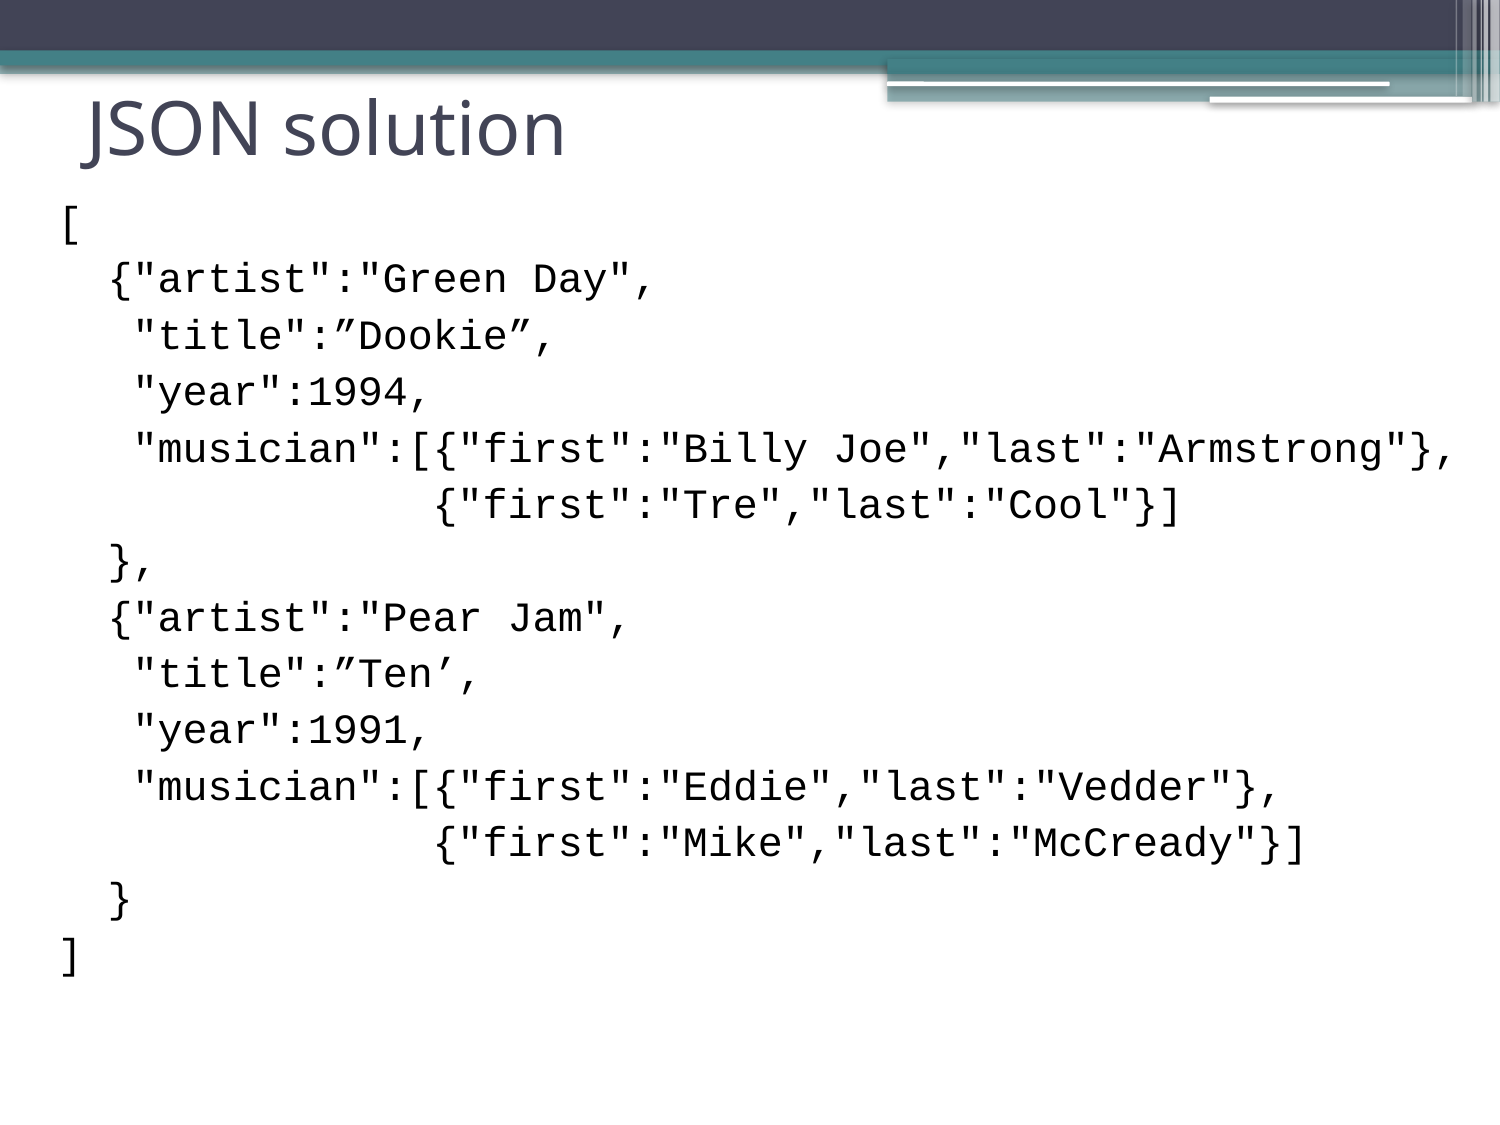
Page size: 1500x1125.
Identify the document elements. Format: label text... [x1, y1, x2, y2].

title JSON solution [71, 37, 1422, 187]
list [ {"artist":"Green Day", "title":”Dookie”, "year":1994, "musician":[{"first":"Billy Joe","last":"Armstrong"}, {"first":"Tre","last":"Cool"}] }, {"artist":"Pear Jam", "title":”Ten’, "year":1991, "musician":[{"first":"Eddie","last":"Vedder"}, {"first":"Mike","last":"McCready"}] } ] [24, 187, 1475, 1079]
